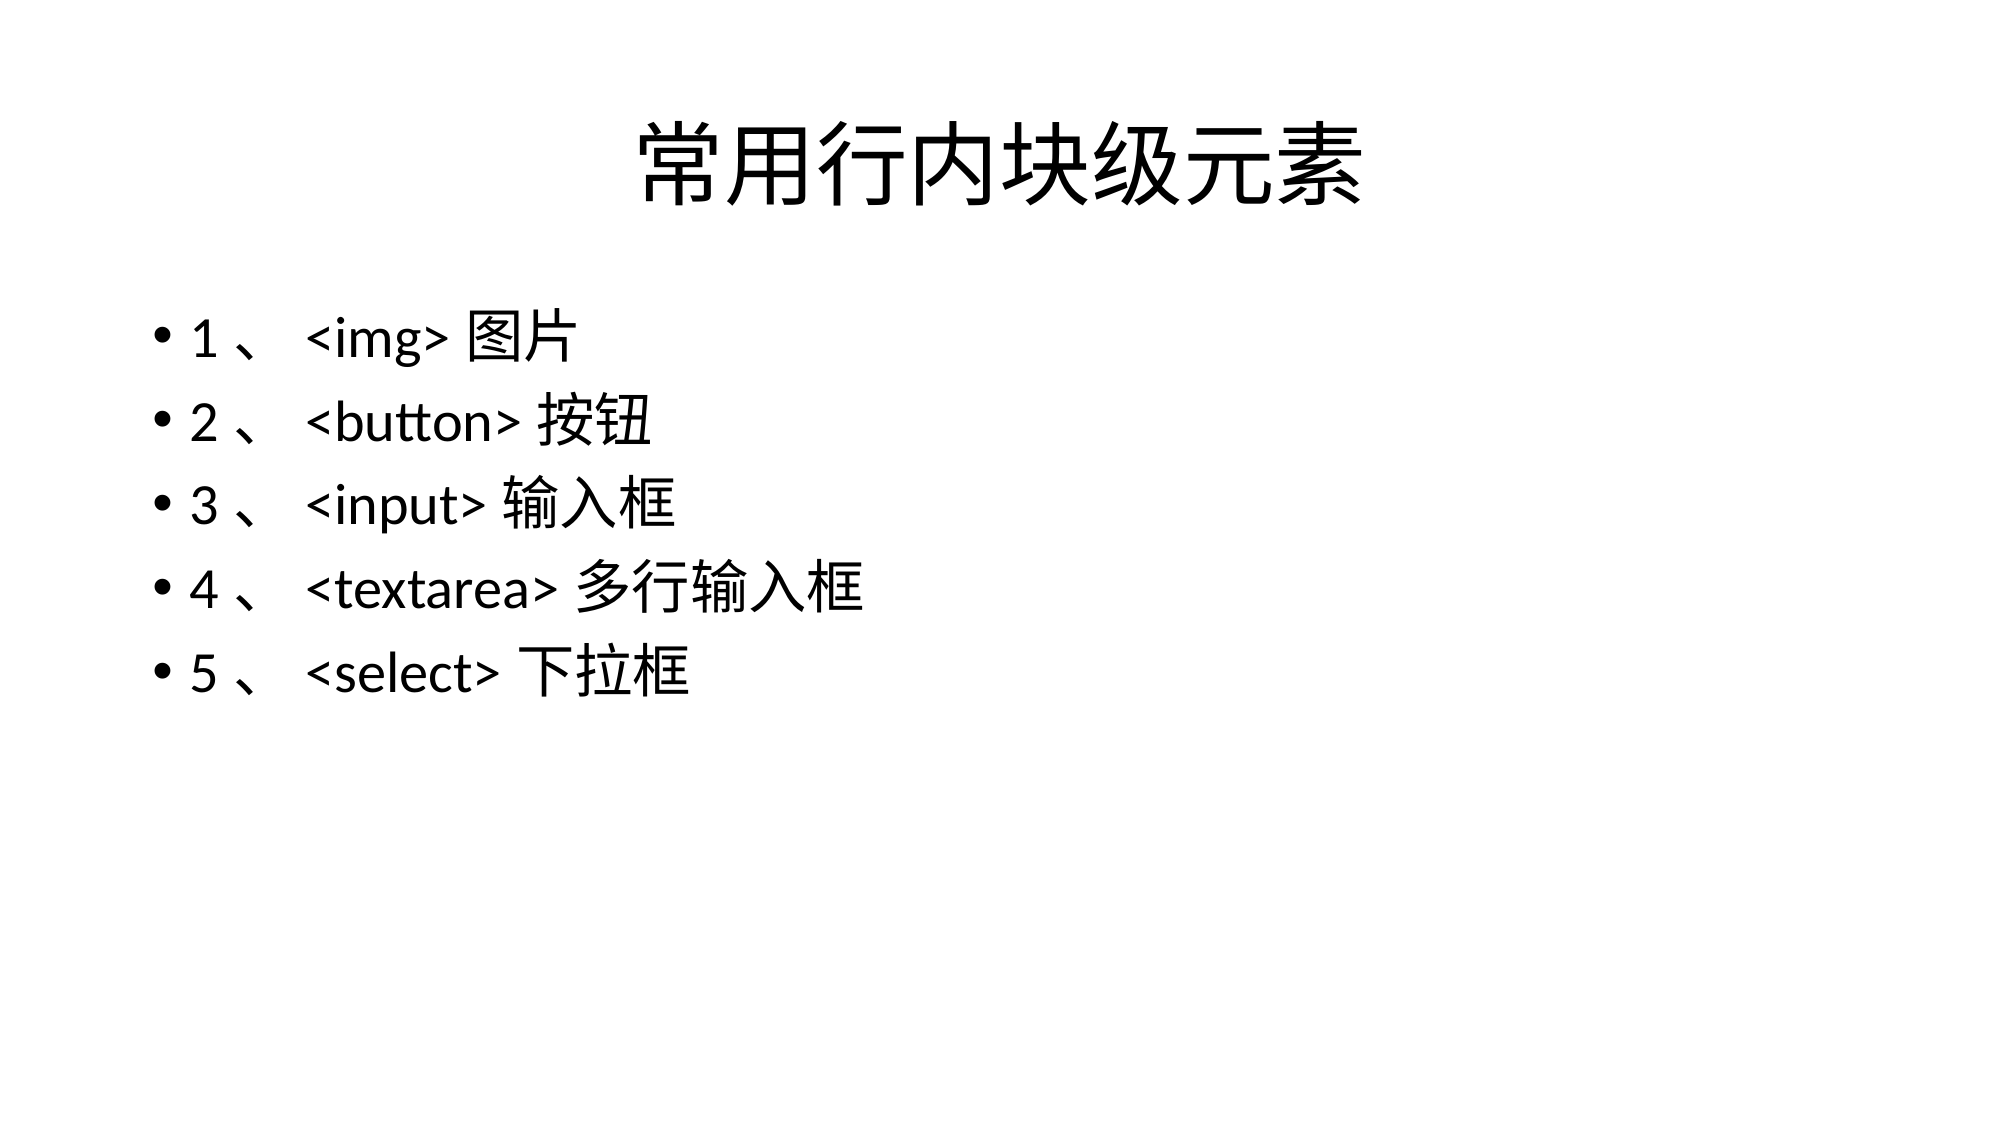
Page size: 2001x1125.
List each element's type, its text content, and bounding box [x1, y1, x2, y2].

list 1、<img>图片 2、<button>按钮 3、<input>输入框 4、<textarea>多行输入框 5、<select>下拉框 [137, 299, 1863, 1014]
title 常用行内块级元素 [137, 59, 1863, 278]
